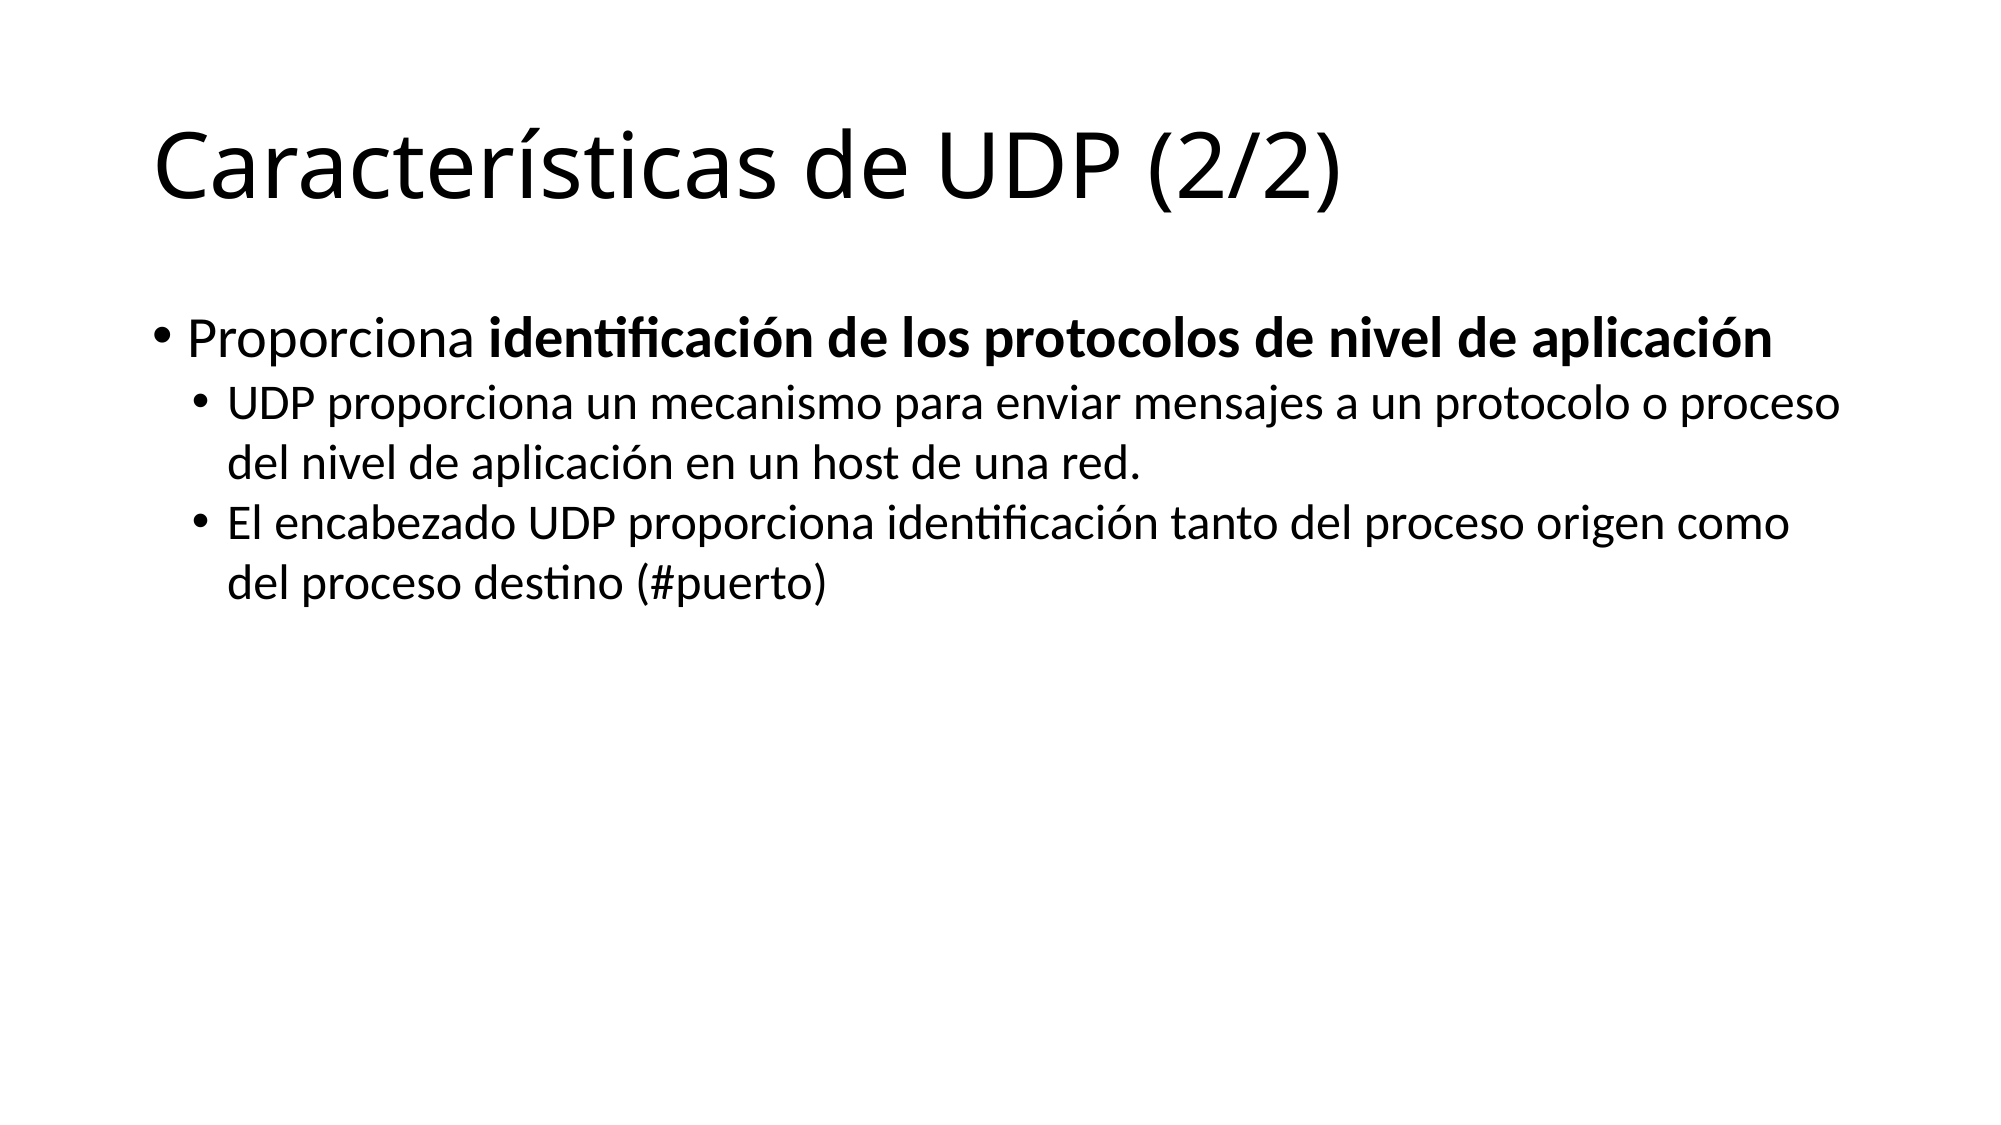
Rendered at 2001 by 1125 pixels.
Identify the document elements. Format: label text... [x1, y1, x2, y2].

text_box Características de UDP (2/2) [137, 59, 1863, 277]
text_box Proporciona identificación de los protocolos de nivel de aplicación UDP proporciona un mecanismo para enviar mensajes a un protocolo o proceso del nivel de aplicación en un host de una red. El encabezado UDP proporciona identificación tanto del proceso origen como del proceso destino (#puerto) [137, 299, 1863, 1013]
